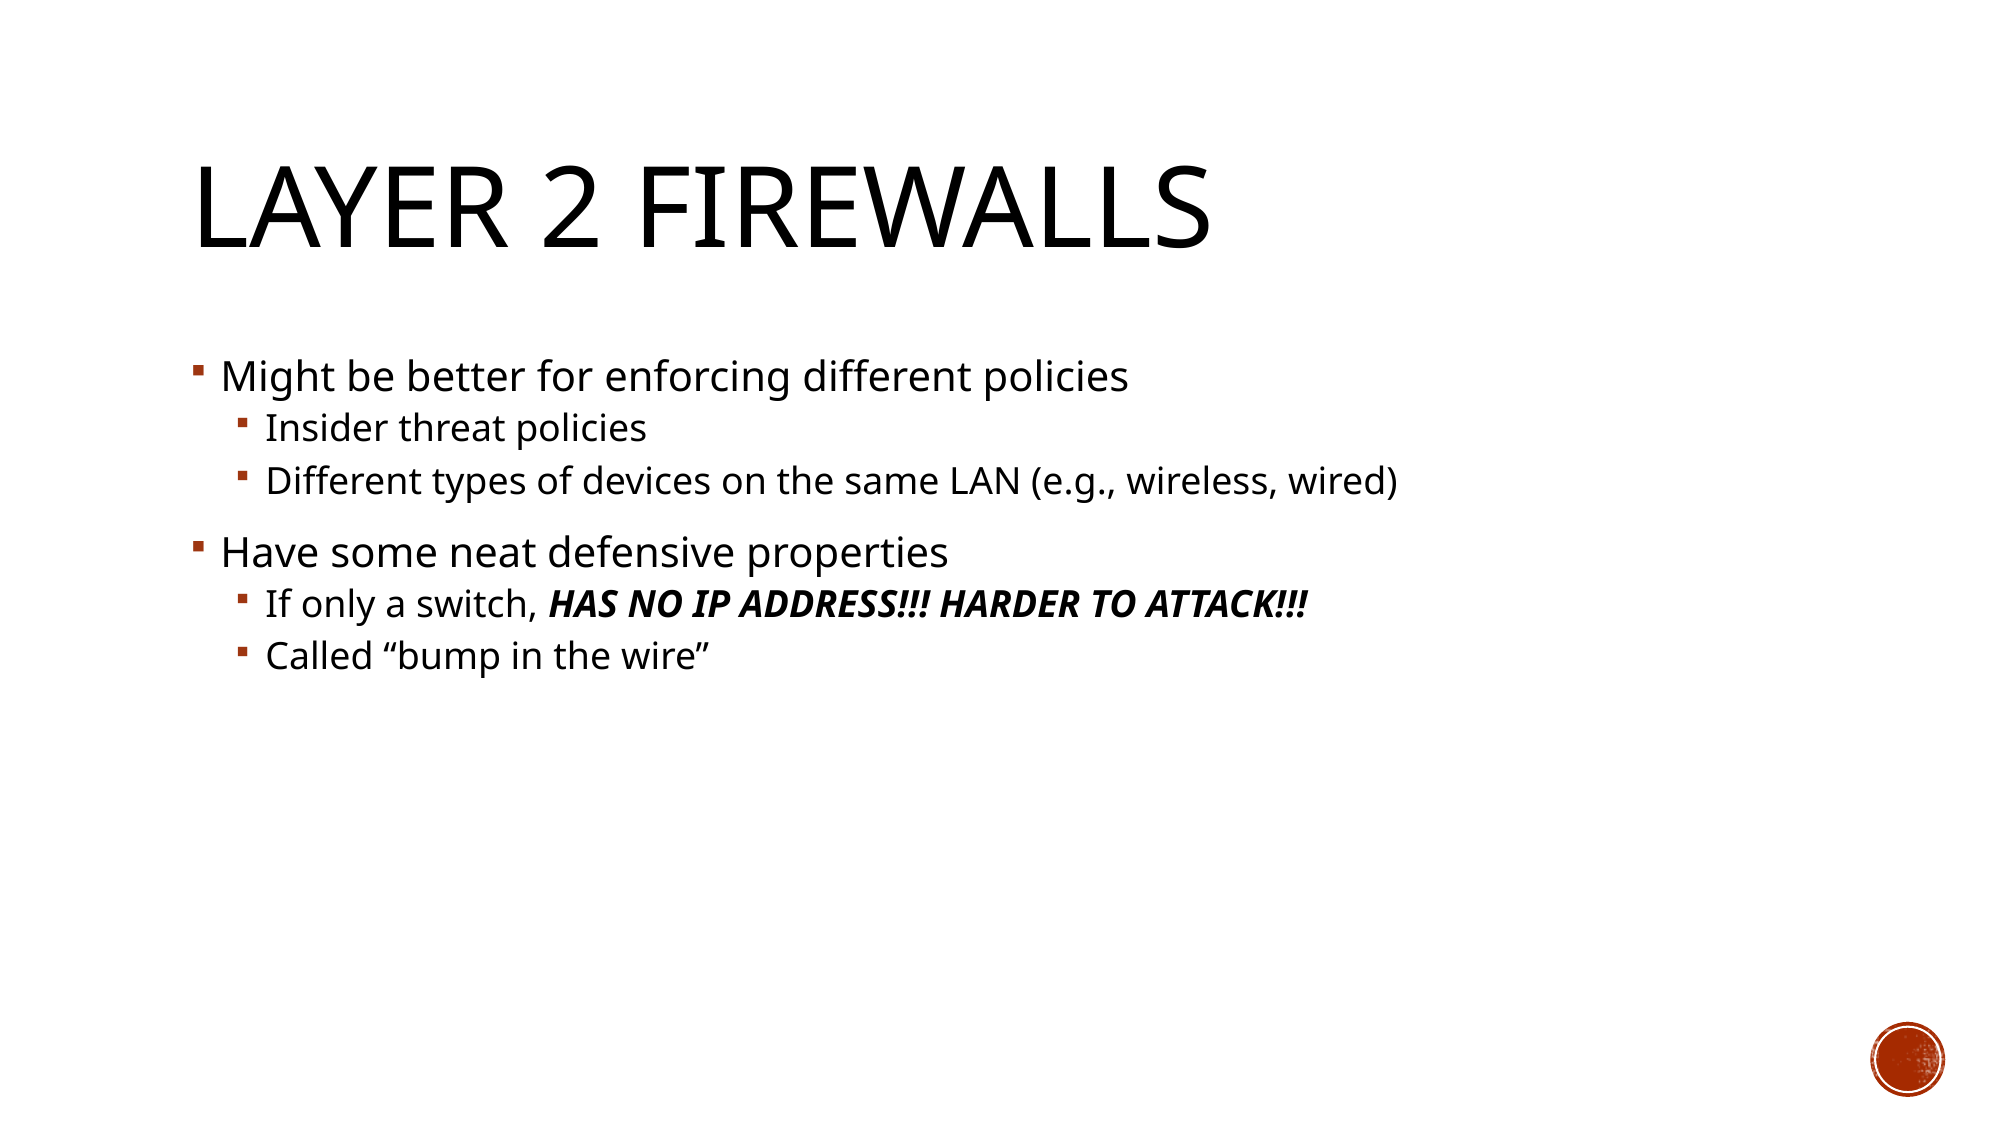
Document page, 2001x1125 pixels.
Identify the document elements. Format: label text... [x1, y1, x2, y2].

title Layer 2 Firewalls [175, 79, 1826, 344]
list Might be better for enforcing different policies Insider threat policies Different types of devices on the same LAN (e.g., wireless, wired) Have some neat defensive properties If only a switch, HAS NO IP ADDRESS!!! HARDER TO ATTACK!!! Called “bump in the wire” [175, 348, 1826, 1013]
